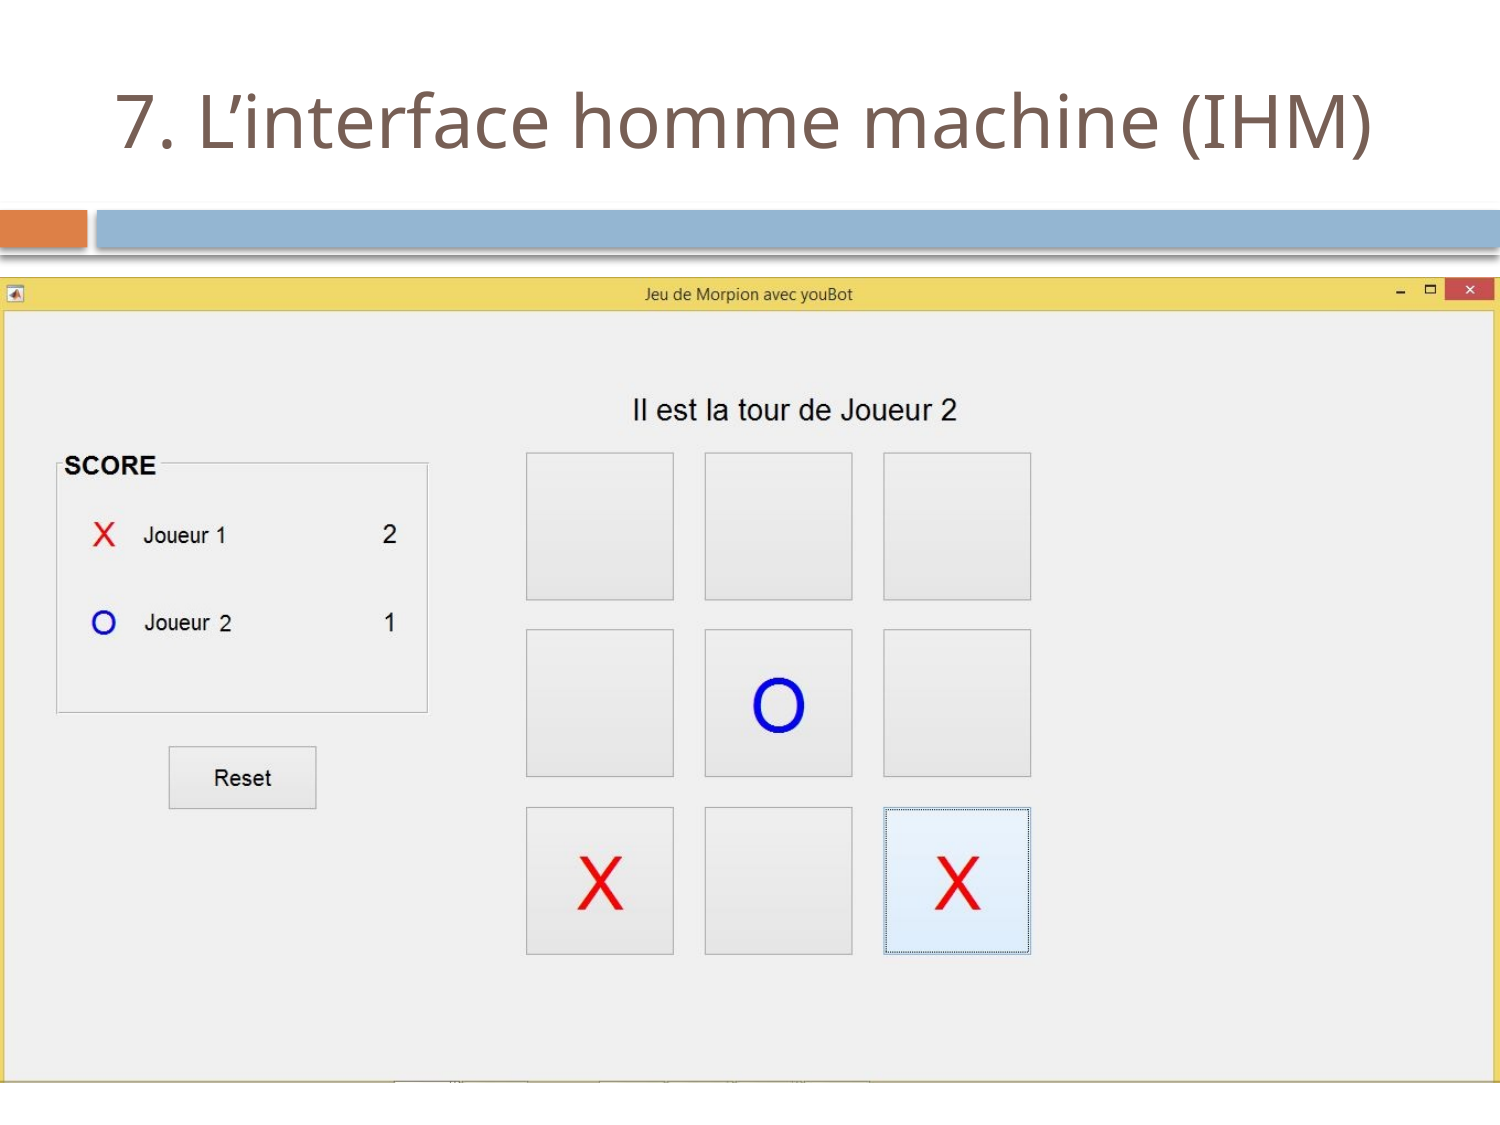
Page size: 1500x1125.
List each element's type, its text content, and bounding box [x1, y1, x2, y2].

picture [0, 276, 1500, 1083]
title 7. L’interface homme machine (IHM) [99, 37, 1438, 200]
